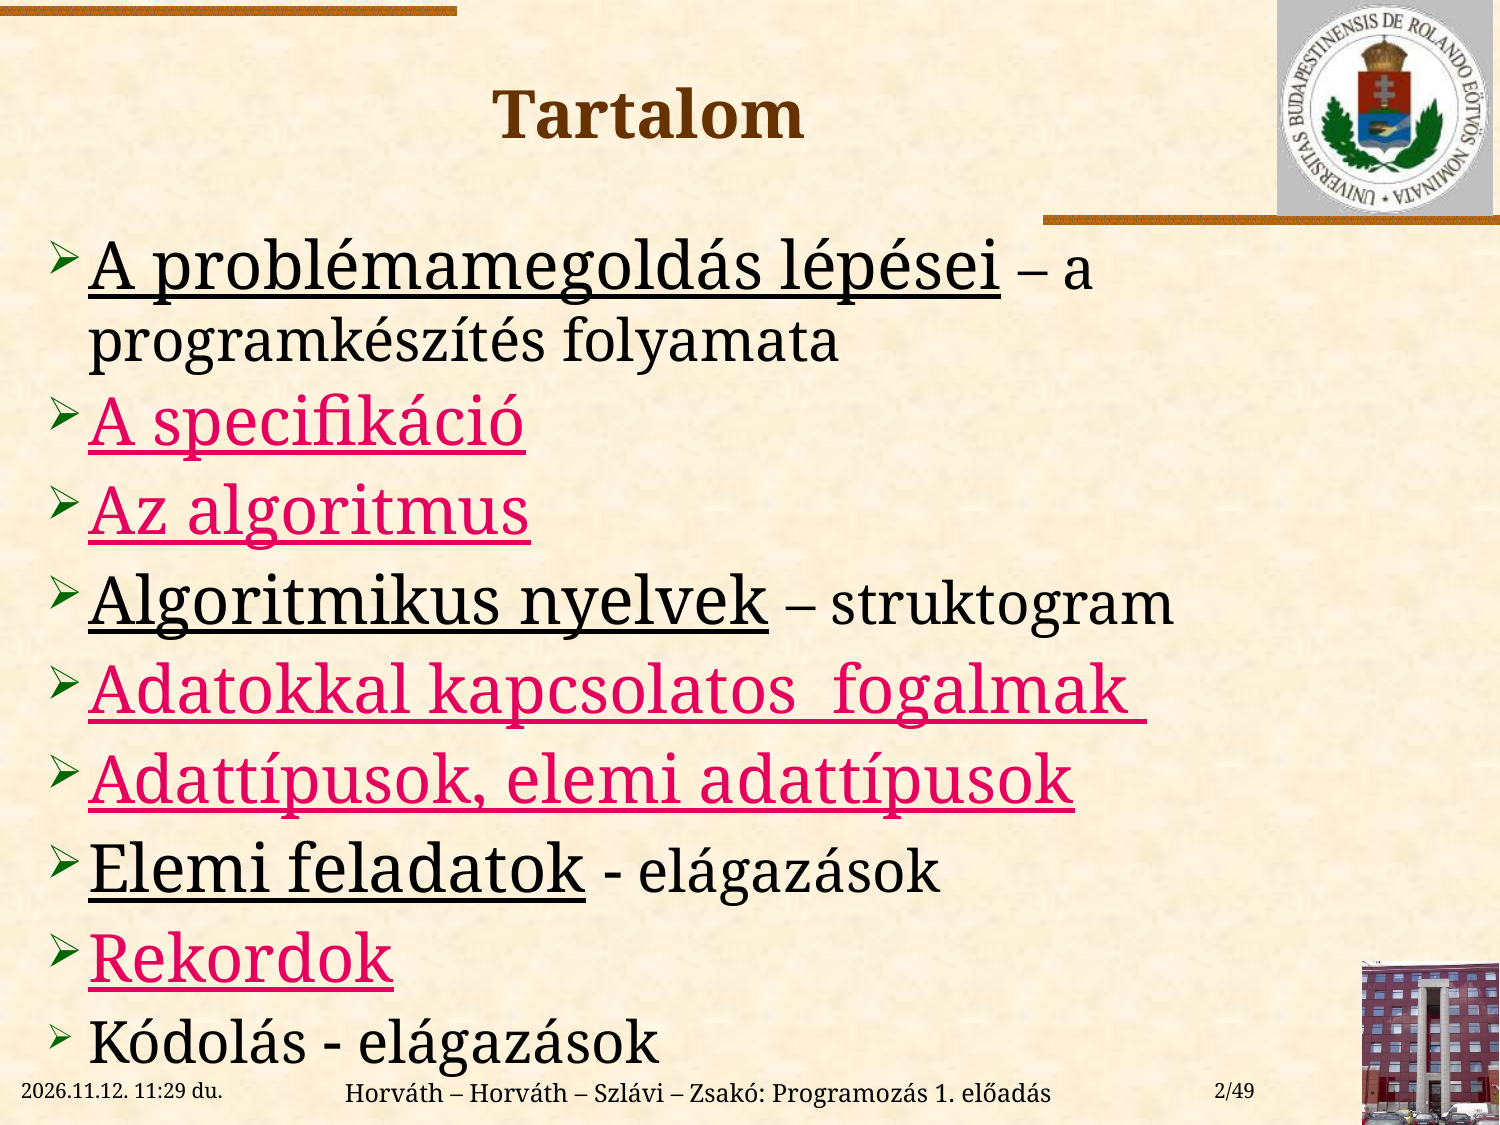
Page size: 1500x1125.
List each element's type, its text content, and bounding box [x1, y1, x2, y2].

slide_number 2/49 [1079, 1070, 1270, 1125]
footer Horváth – Horváth – Szlávi – Zsakó: Programozás 1. előadás [318, 1070, 1079, 1125]
picture [0, 0, 1500, 1125]
list A problémamegoldás lépései – a programkészítés folyamata A specifikáció Az algoritmus Algoritmikus nyelvek – struktogram Adatokkal kapcsolatos fogalmak Adattípusok, elemi adattípusok Elemi feladatok  elágazások Rekordok Kódolás  elágazások [29, 215, 1471, 995]
text_box Tartalom [29, 13, 1270, 215]
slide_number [5, 1070, 318, 1125]
